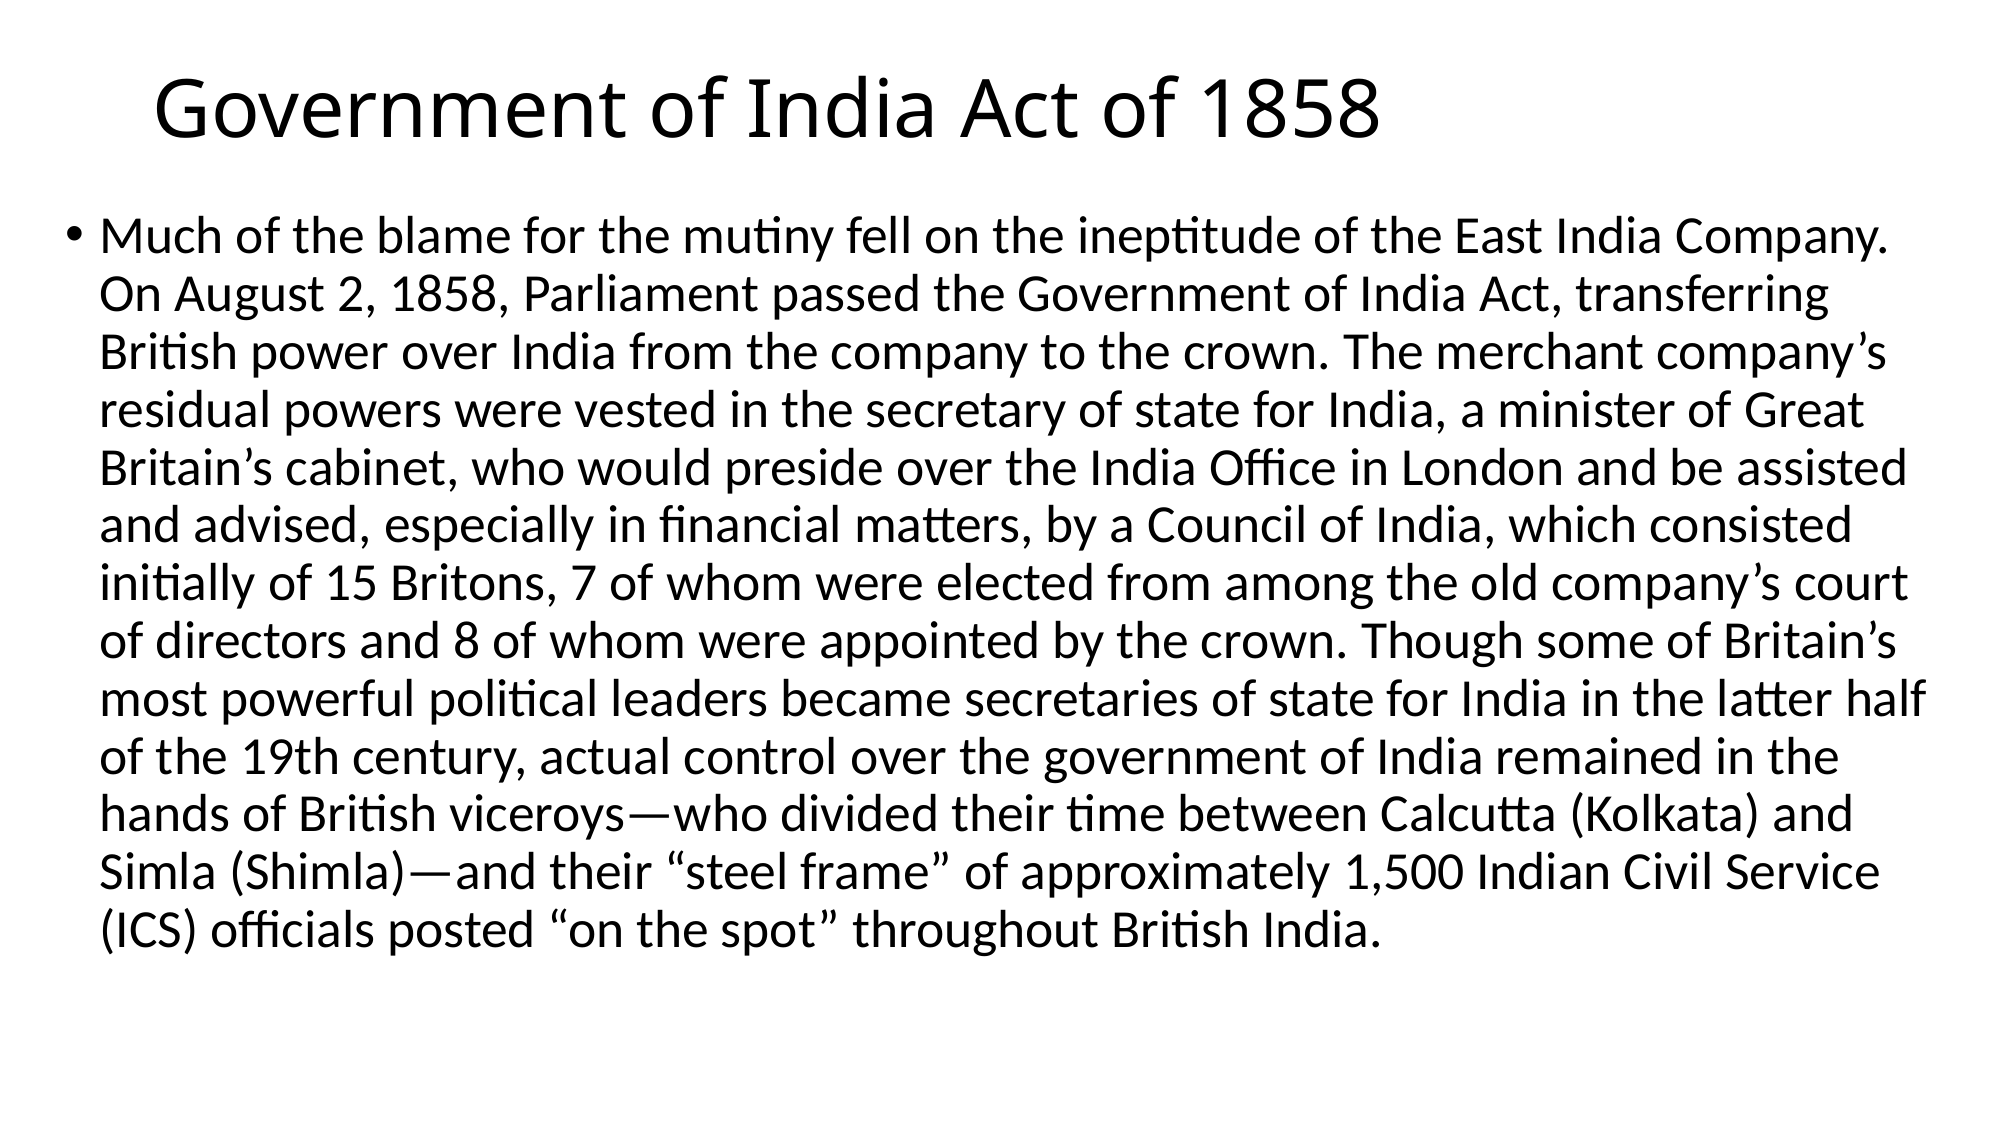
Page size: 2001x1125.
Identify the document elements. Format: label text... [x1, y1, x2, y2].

list Much of the blame for the mutiny fell on the ineptitude of the East India Company. On August 2, 1858, Parliament passed the Government of India Act, transferring British power over India from the company to the crown. The merchant company’s residual powers were vested in the secretary of state for India, a minister of Great Britain’s cabinet, who would preside over the India Office in London and be assisted and advised, especially in financial matters, by a Council of India, which consisted initially of 15 Britons, 7 of whom were elected from among the old company’s court of directors and 8 of whom were appointed by the crown. Though some of Britain’s most powerful political leaders became secretaries of state for India in the latter half of the 19th century, actual control over the government of India remained in the hands of British viceroys—who divided their time between Calcutta (Kolkata) and Simla (Shimla)—and their “steel frame” of approximately 1,500 Indian Civil Service (ICS) officials posted “on the spot” throughout British India. [50, 200, 1963, 1014]
title Government of India Act of 1858 [137, 59, 1863, 163]
